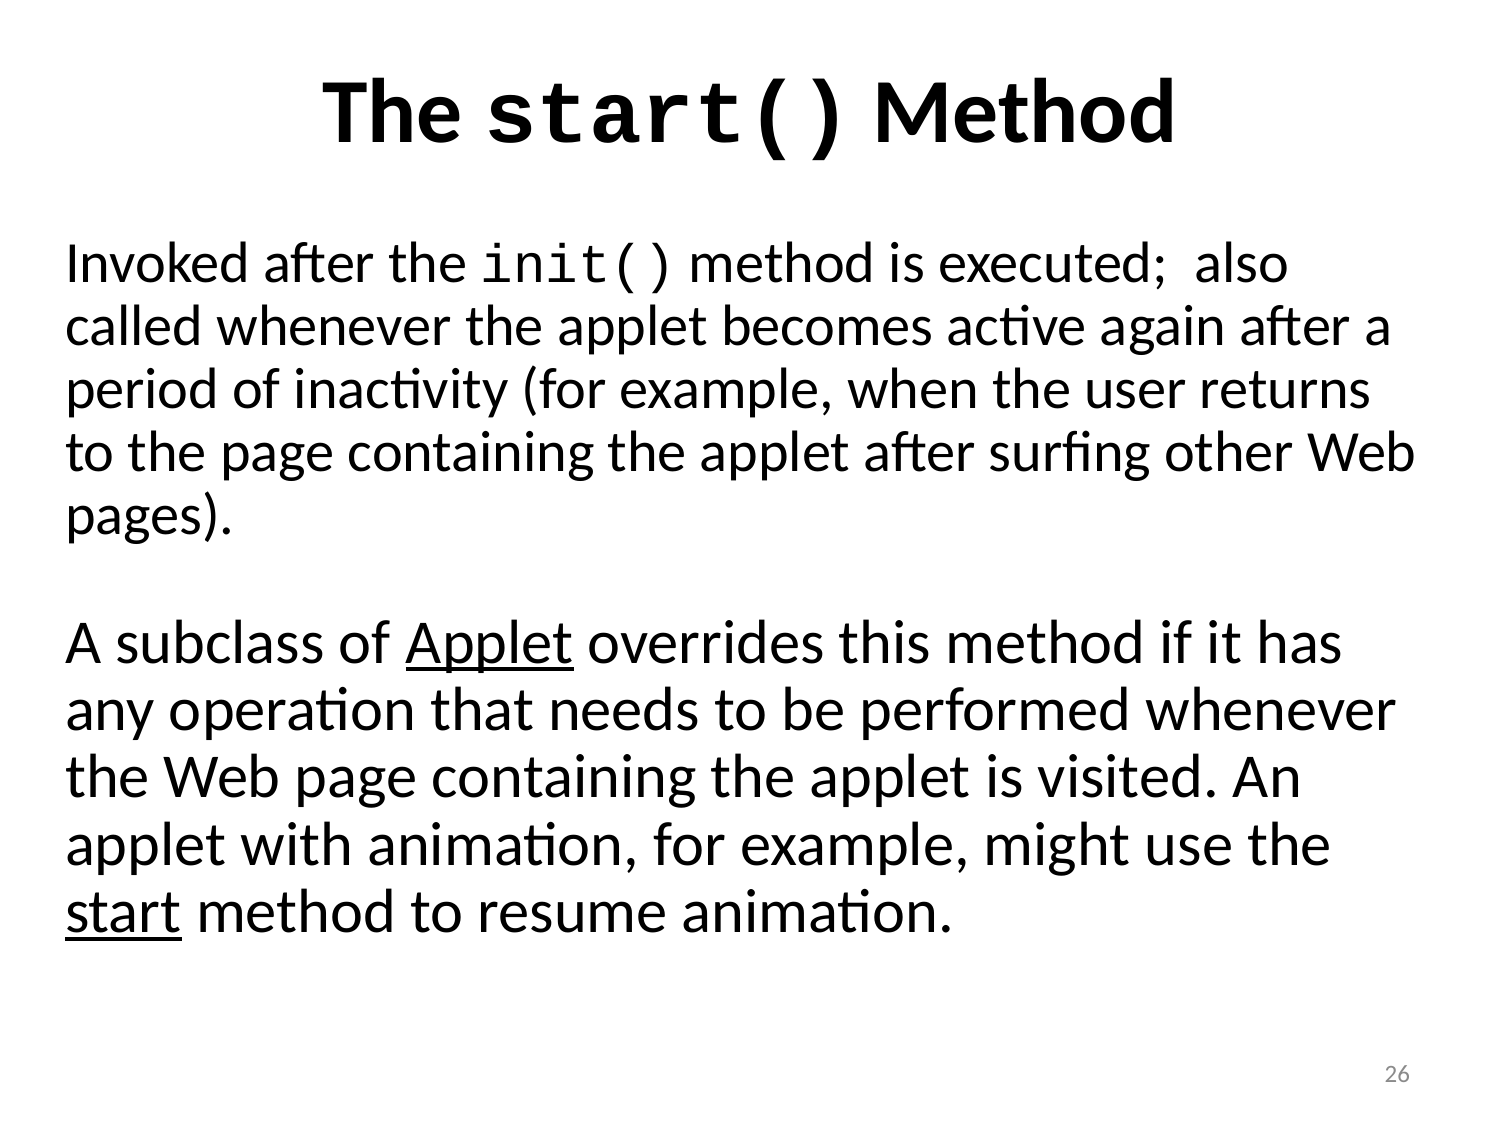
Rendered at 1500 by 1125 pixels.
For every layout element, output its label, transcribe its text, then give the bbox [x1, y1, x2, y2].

title The start() Method [112, 37, 1388, 175]
slide_number 26 [1074, 1042, 1425, 1103]
list Invoked after the init() method is executed; also called whenever the applet becomes active again after a period of inactivity (for example, when the user returns to the page containing the applet after surfing other Web pages). A subclass of Applet overrides this method if it has any operation that needs to be performed whenever the Web page containing the applet is visited. An applet with animation, for example, might use the start method to resume animation. [50, 224, 1450, 963]
